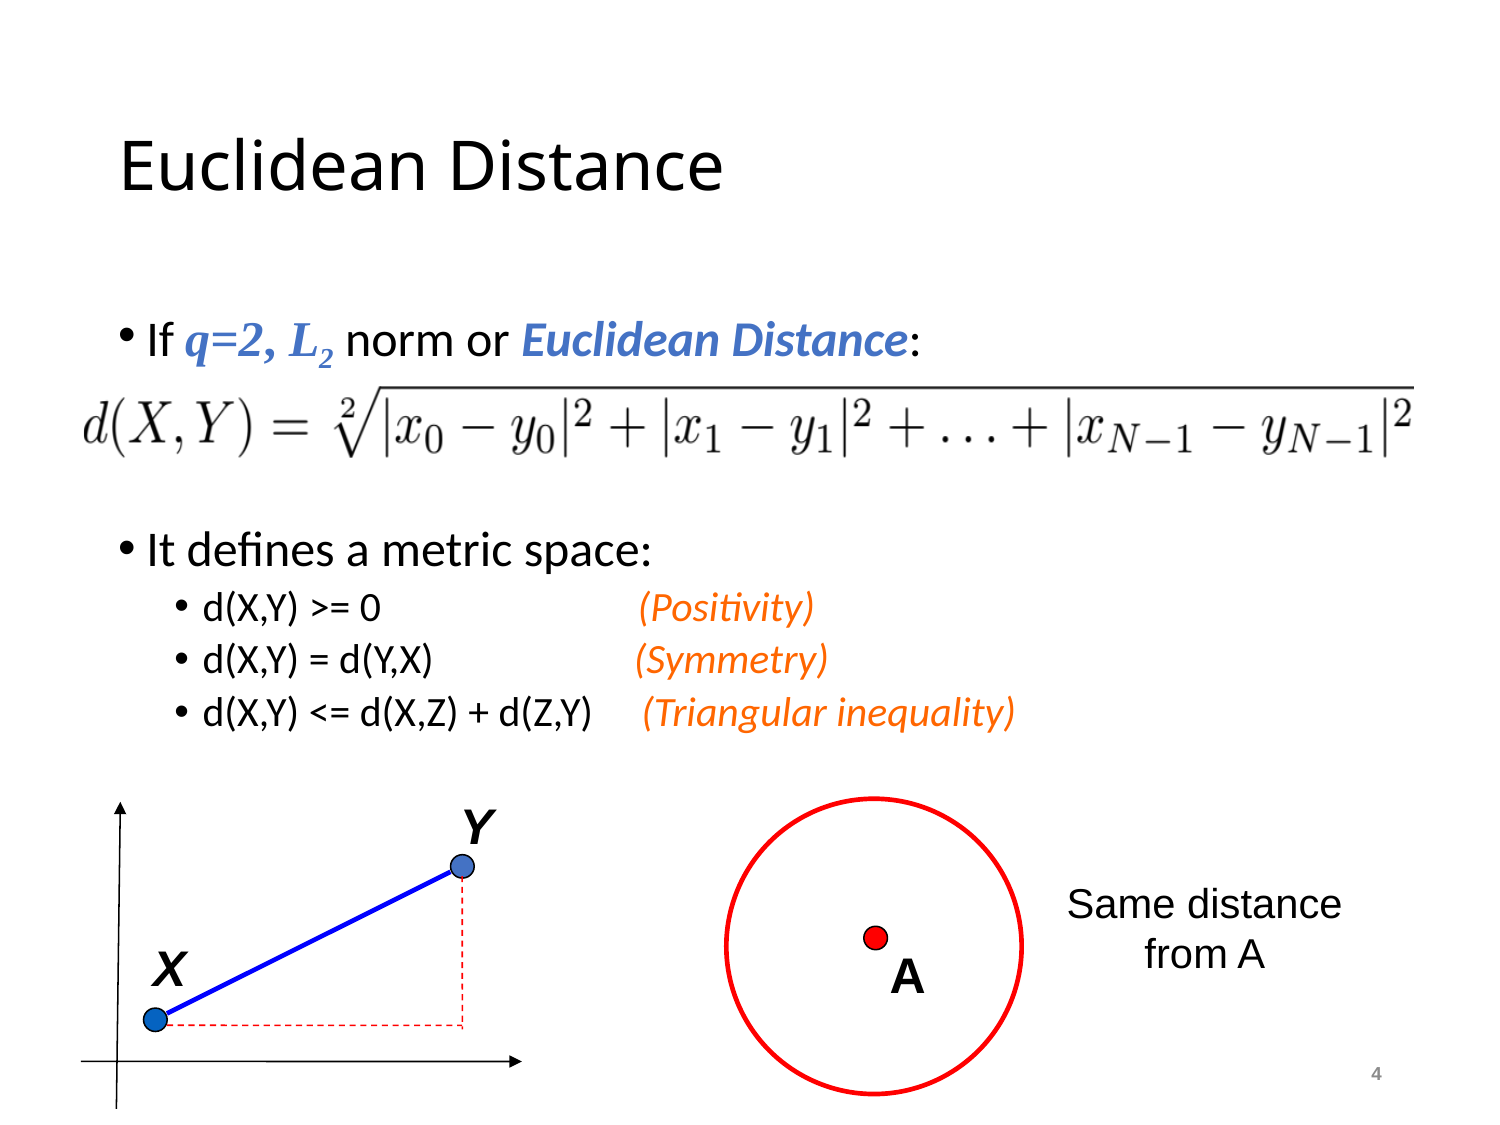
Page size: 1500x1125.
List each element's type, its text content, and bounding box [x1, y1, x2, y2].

title Euclidean Distance [103, 59, 1397, 278]
text_box [143, 1008, 168, 1032]
picture [83, 385, 1414, 458]
text_box A [874, 936, 941, 1011]
text_box [726, 798, 1022, 1095]
text_box Same distance from A [1033, 869, 1376, 985]
text_box [118, 1055, 522, 1068]
slide_number 4 [1059, 1042, 1397, 1103]
list If q=2, L2 norm or Euclidean Distance: It defines a metric space: d(X,Y) >= 0 (Positivity) d(X,Y) = d(Y,X) (Symmetry) d(X,Y) <= d(X,Z) + d(Z,Y) (Triangular inequality) [103, 299, 1397, 385]
list If q=2, L2 norm or Euclidean Distance: It defines a metric space: d(X,Y) >= 0 (Positivity) d(X,Y) = d(Y,X) (Symmetry) d(X,Y) <= d(X,Z) + d(Z,Y) (Triangular inequality) [103, 458, 1397, 1014]
text_box [113, 801, 127, 1109]
text_box [863, 926, 888, 950]
text_box [450, 862, 475, 879]
text_box X [138, 928, 201, 1004]
text_box Y [445, 786, 508, 862]
